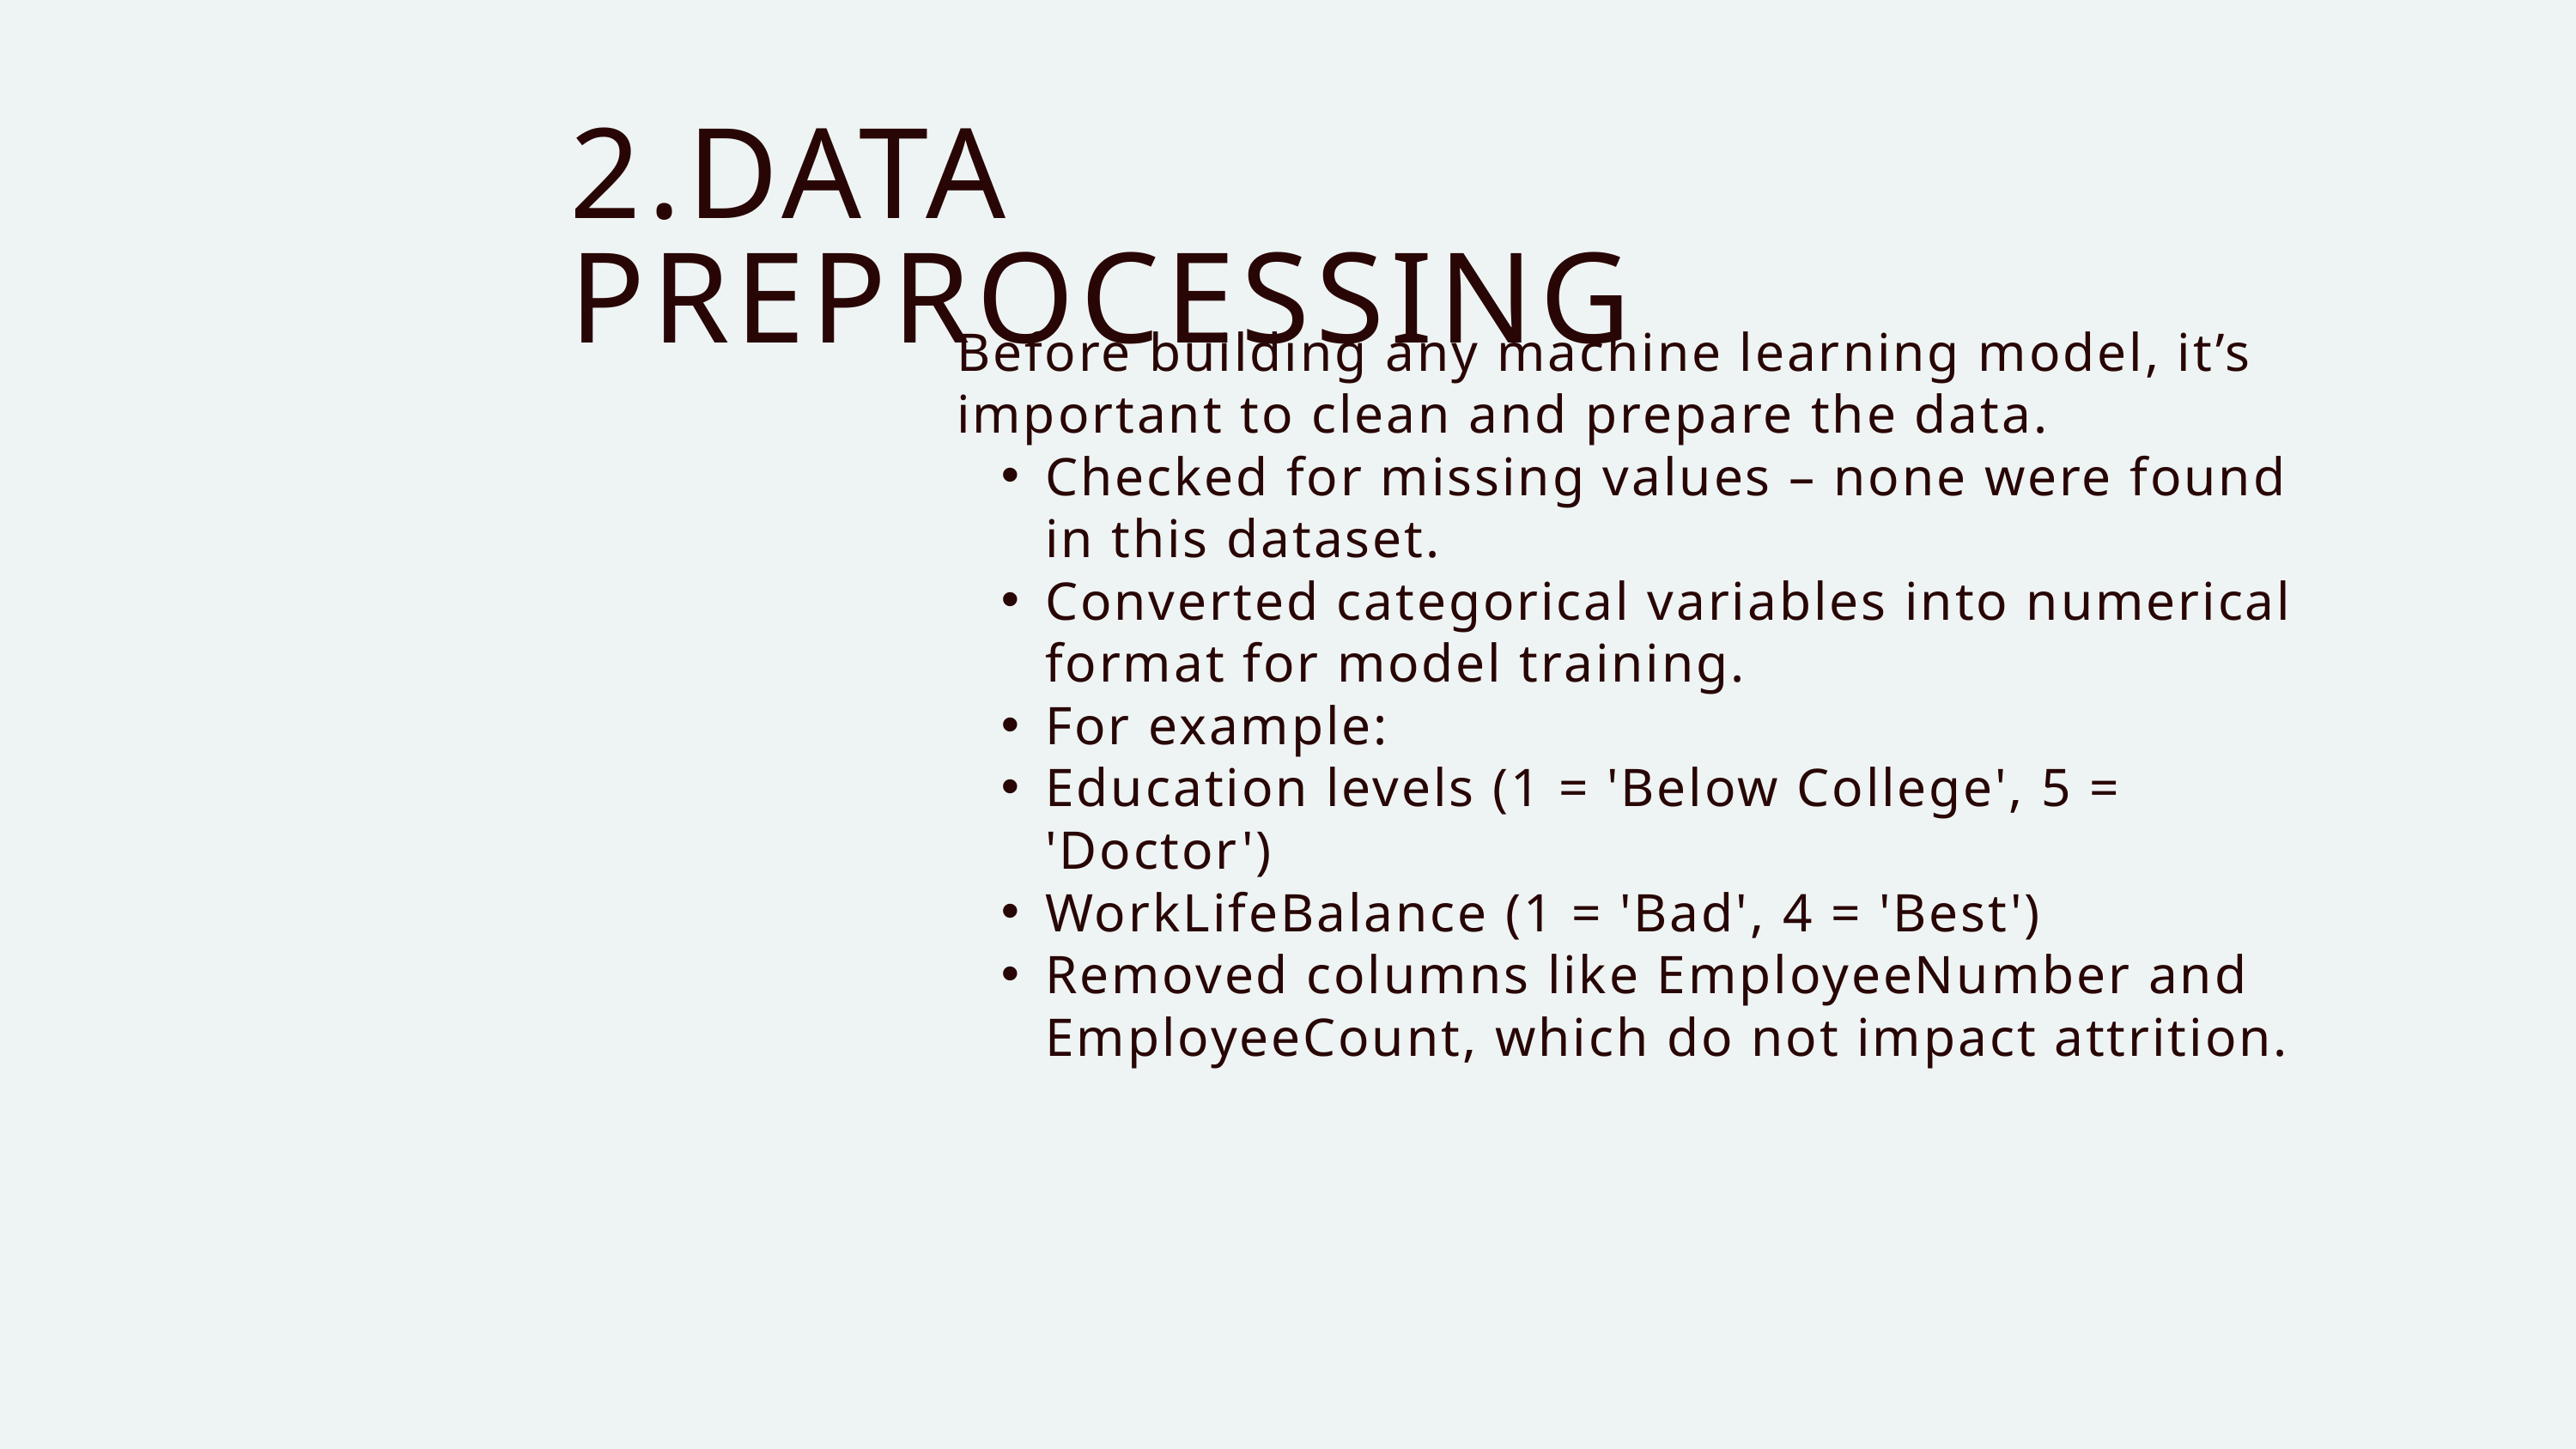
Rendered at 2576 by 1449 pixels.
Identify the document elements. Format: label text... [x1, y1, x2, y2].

text_box 2.DATA PREPROCESSING [569, 118, 1714, 369]
text_box Before building any machine learning model, it’s important to clean and prepare the data. Checked for missing values – none were found in this dataset. Converted categorical variables into numerical format for model training. For example: Education levels (1 = 'Below College', 5 = 'Doctor') WorkLifeBalance (1 = 'Bad', 4 = 'Best') Removed columns like EmployeeNumber and EmployeeCount, which do not impact attrition. [957, 318, 2312, 1129]
